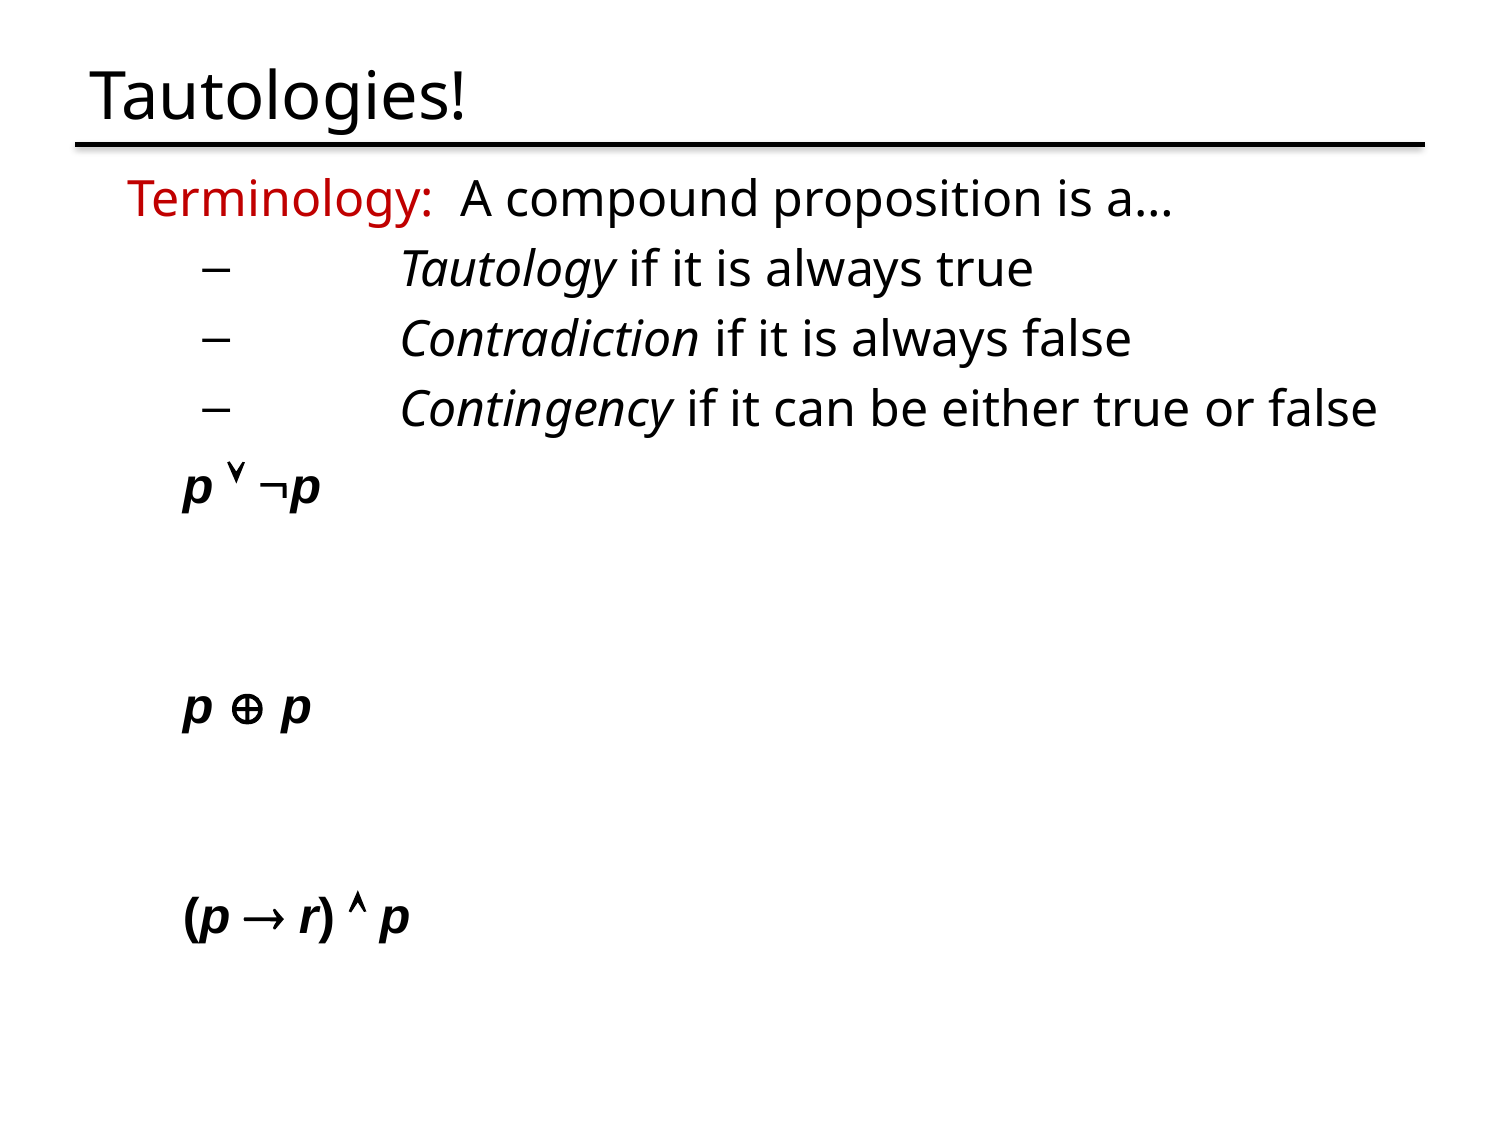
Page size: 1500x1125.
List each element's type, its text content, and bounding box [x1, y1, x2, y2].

title Tautologies! [75, 45, 1425, 145]
text_box p  p p  p (p  r)  p [168, 446, 426, 951]
list Terminology: A compound proposition is a… Tautology if it is always true Contradiction if it is always false Contingency if it can be either true or false [112, 158, 1463, 447]
